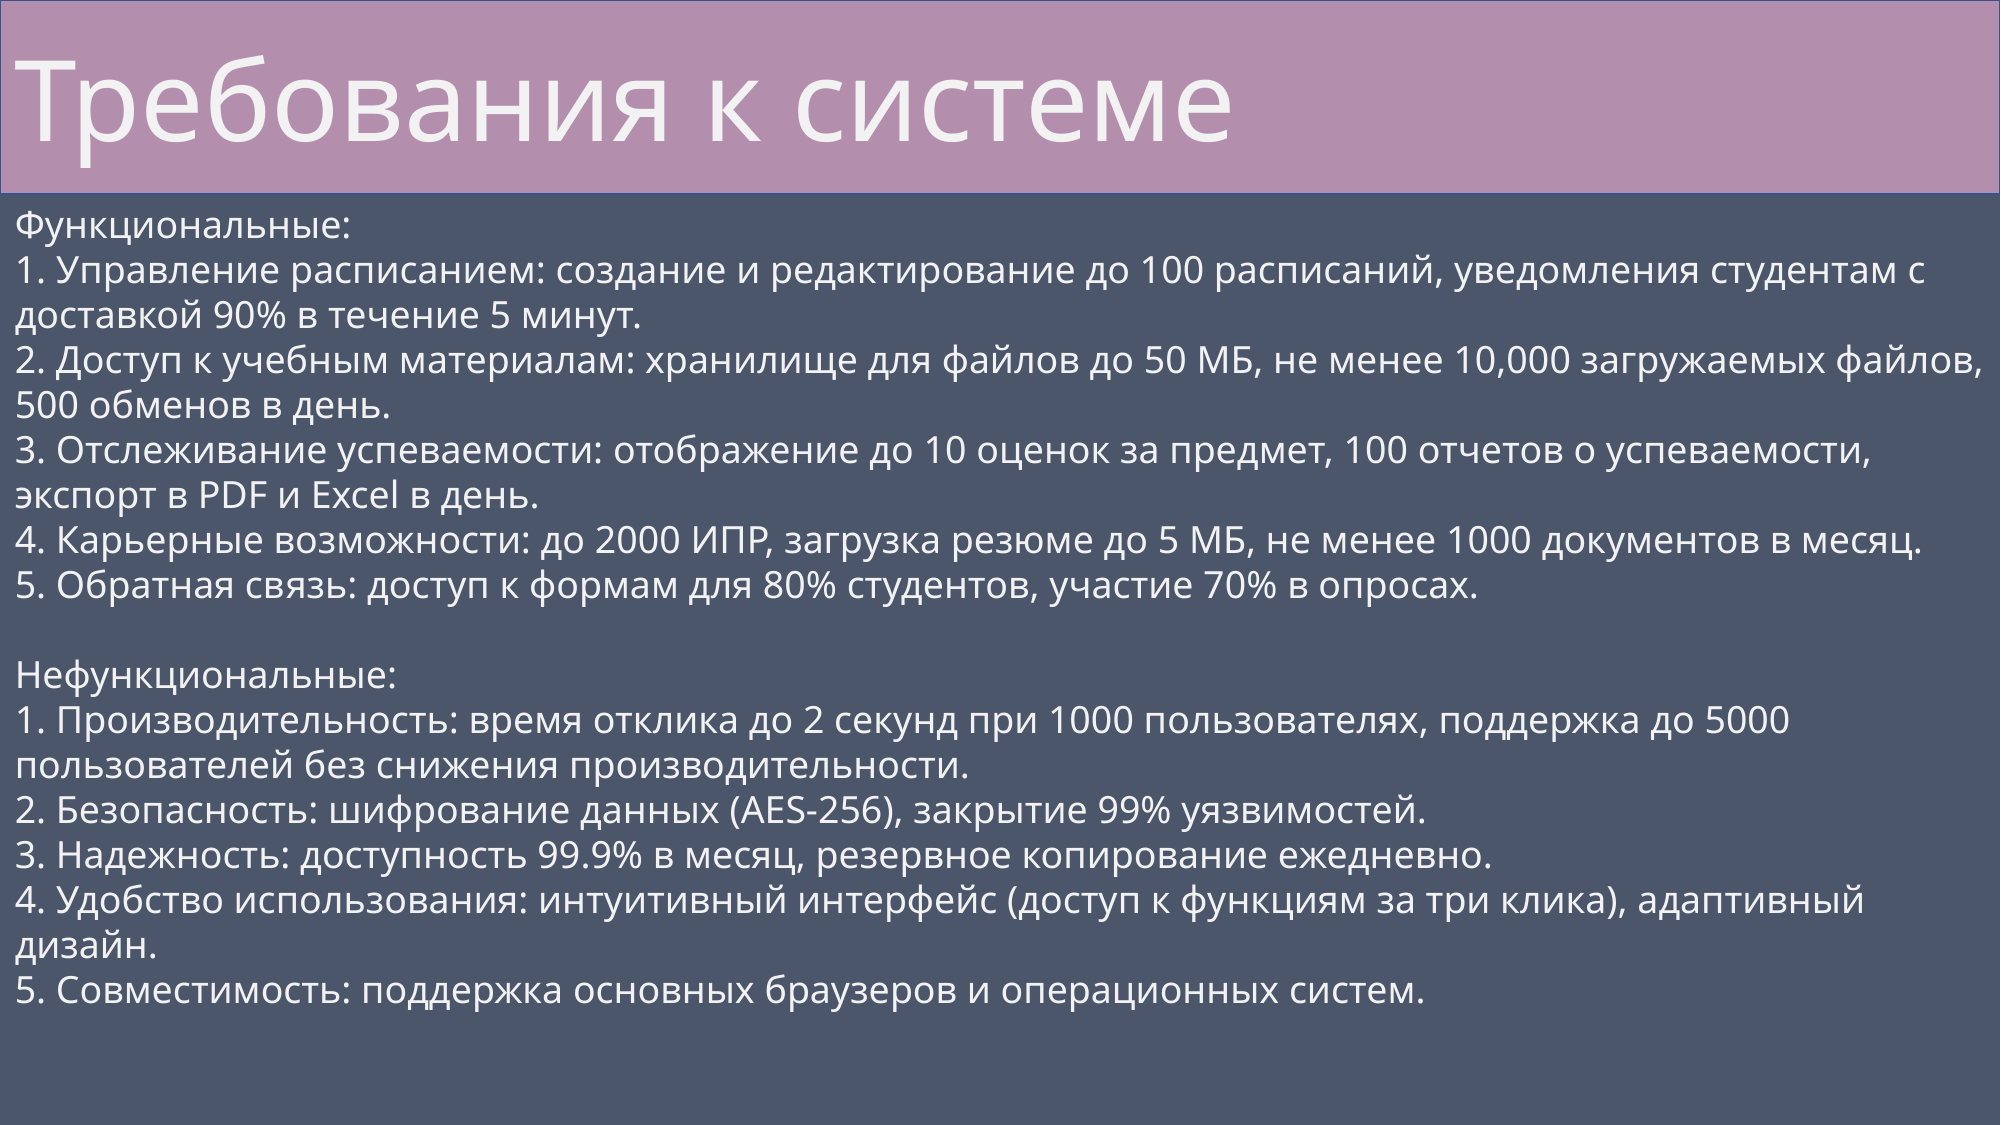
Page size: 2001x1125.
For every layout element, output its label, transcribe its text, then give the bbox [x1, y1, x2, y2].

text_box Требования к системе [0, 0, 2000, 193]
text_box Функциональные: 1. Управление расписанием: создание и редактирование до 100 расписаний, уведомления студентам с доставкой 90% в течение 5 минут. 2. Доступ к учебным материалам: хранилище для файлов до 50 МБ, не менее 10,000 загружаемых файлов, 500 обменов в день. 3. Отслеживание успеваемости: отображение до 10 оценок за предмет, 100 отчетов о успеваемости, экспорт в PDF и Excel в день. 4. Карьерные возможности: до 2000 ИПР, загрузка резюме до 5 МБ, не менее 1000 документов в месяц. 5. Обратная связь: доступ к формам для 80% студентов, участие 70% в опросах. Нефункциональные: 1. Производительность: время отклика до 2 секунд при 1000 пользователях, поддержка до 5000 пользователей без снижения производительности. 2. Безопасность: шифрование данных (AES-256), закрытие 99% уязвимостей. 3. Надежность: доступность 99.9% в месяц, резервное копирование ежедневно. 4. Удобство использования: интуитивный интерфейс (доступ к функциям за три клика), адаптивный дизайн. 5. Совместимость: поддержка основных браузеров и операционных систем. [0, 193, 2000, 1019]
